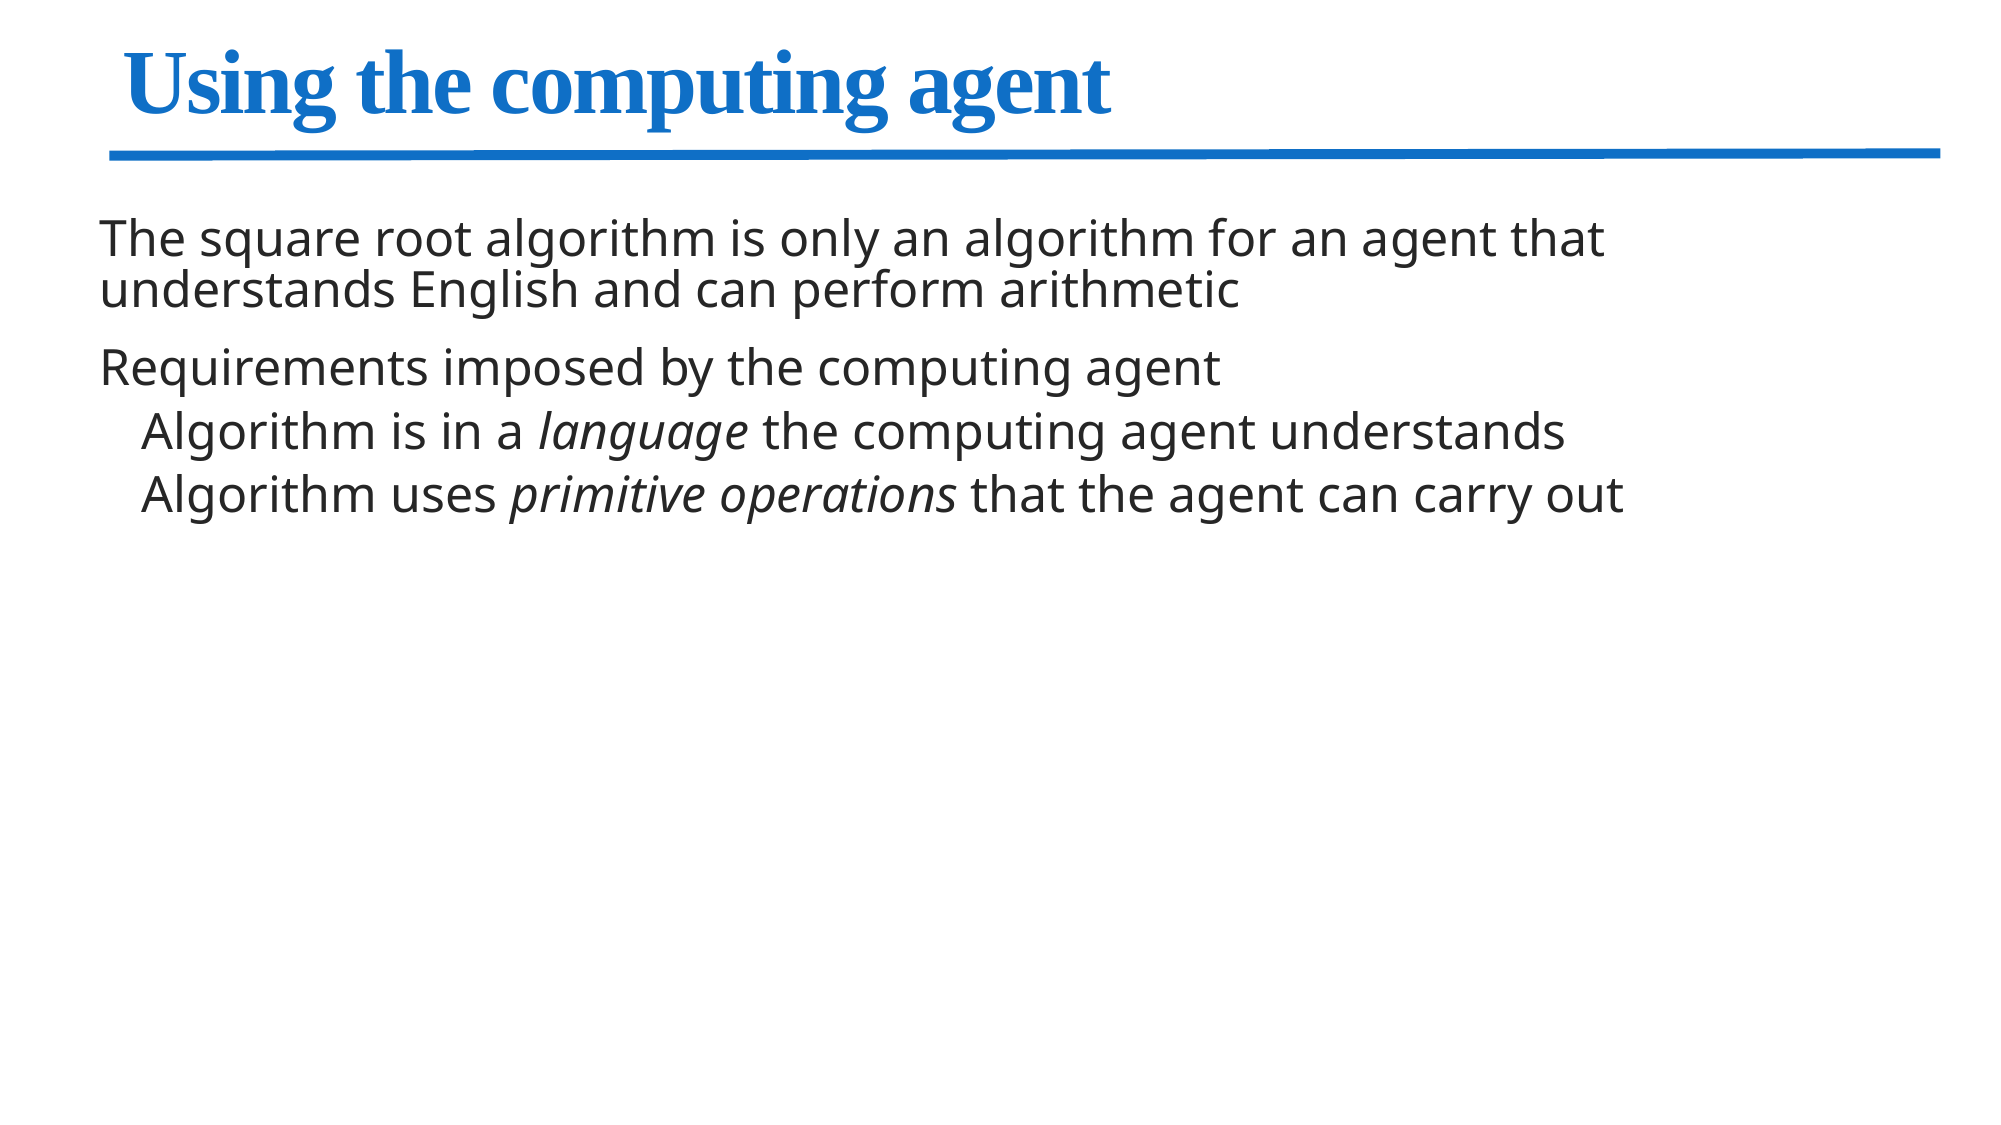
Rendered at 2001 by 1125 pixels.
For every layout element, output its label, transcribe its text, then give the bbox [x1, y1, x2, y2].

list The square root algorithm is only an algorithm for an agent that understands English and can perform arithmetic Requirements imposed by the computing agent Algorithm is in a language the computing agent understands Algorithm uses primitive operations that the agent can carry out [69, 208, 1931, 874]
title Using the computing agent [107, 14, 1876, 156]
